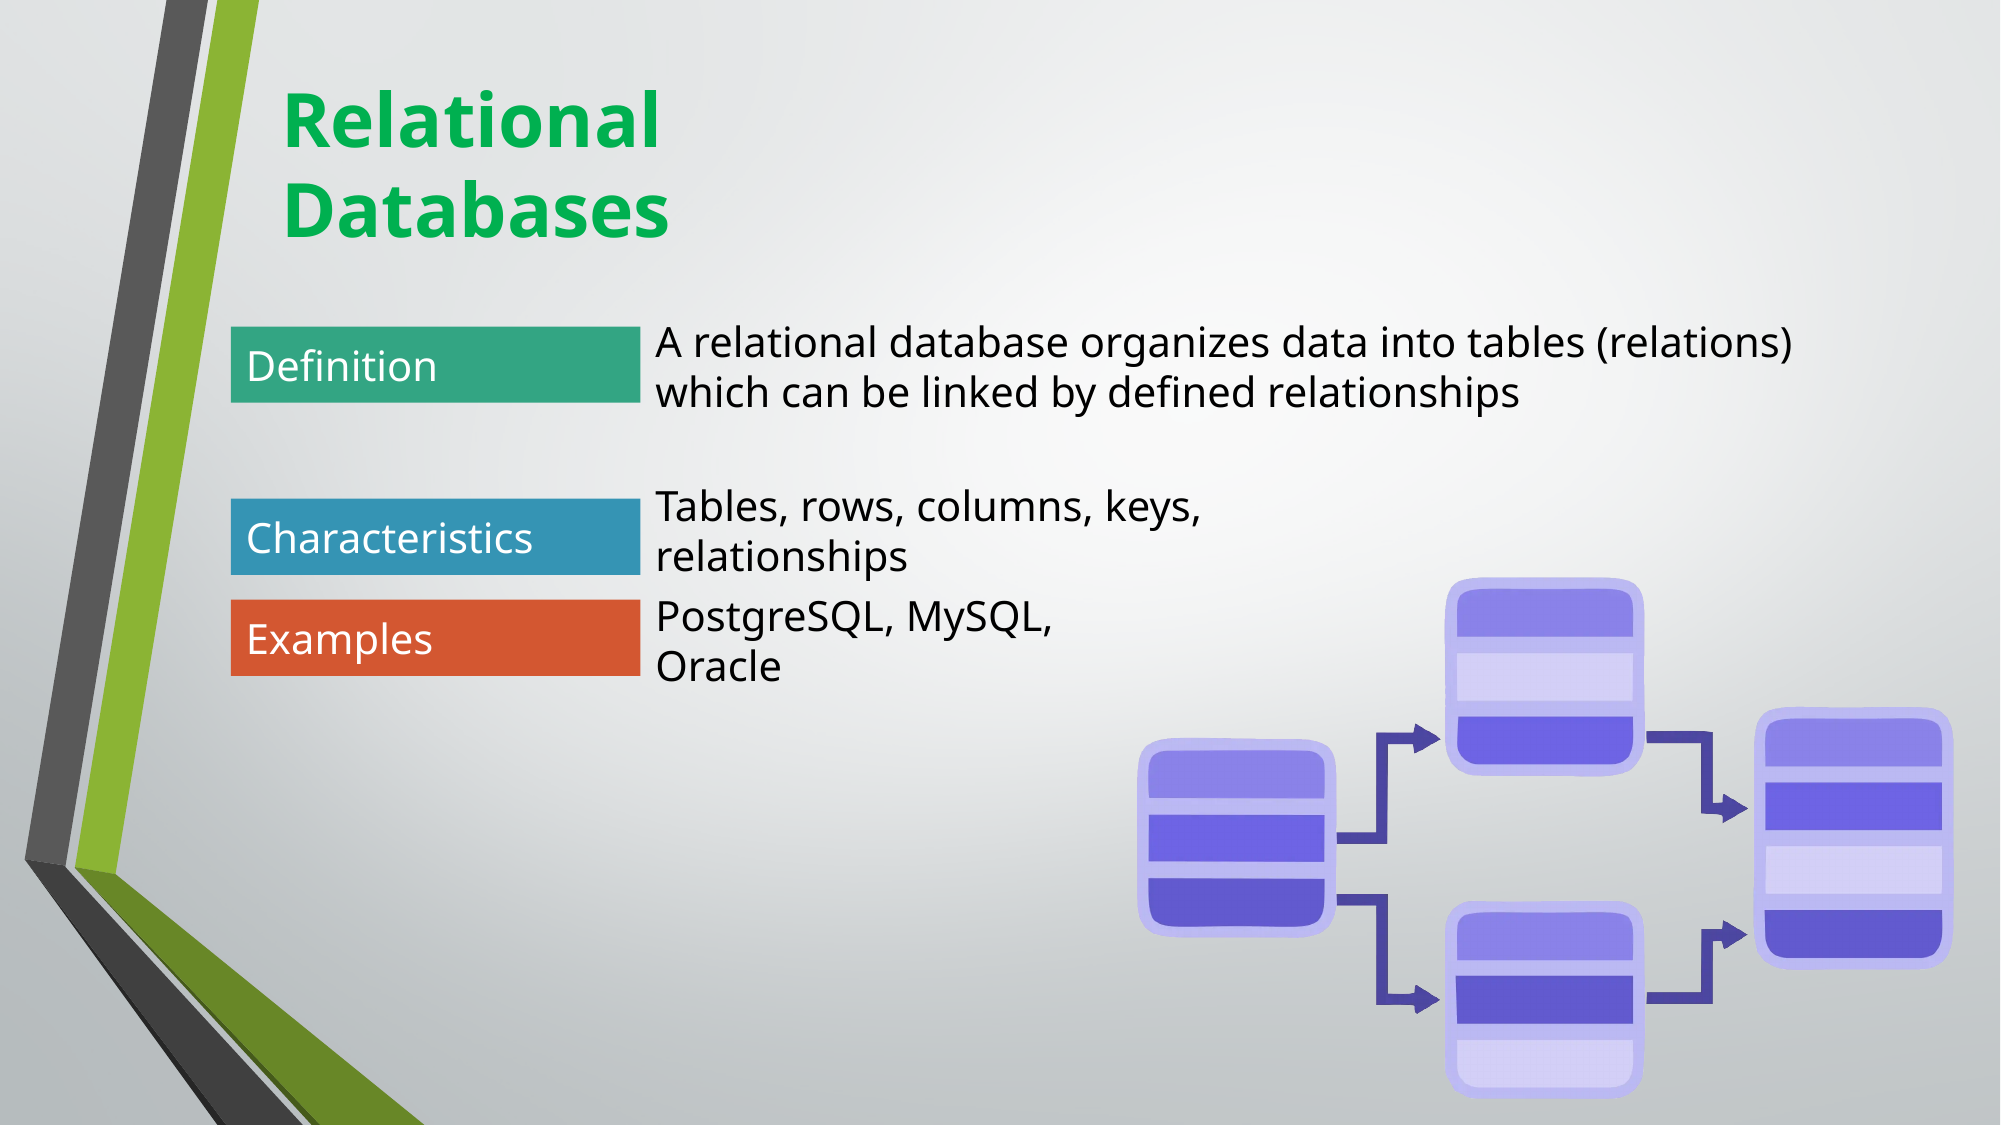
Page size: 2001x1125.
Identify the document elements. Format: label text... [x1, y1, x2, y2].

text_box A relational database organizes data into tables (relations) which can be linked by defined relationships [640, 332, 1933, 400]
text_box Characteristics [230, 498, 641, 575]
text_box Definition [230, 326, 641, 403]
title Relational Databases [266, 115, 1008, 211]
text_box PostgreSQL, MySQL, Oracle [640, 609, 1125, 671]
text_box Tables, rows, columns, keys, relationships [640, 499, 1389, 561]
text_box Examples [230, 599, 641, 676]
picture [1125, 560, 1962, 1119]
